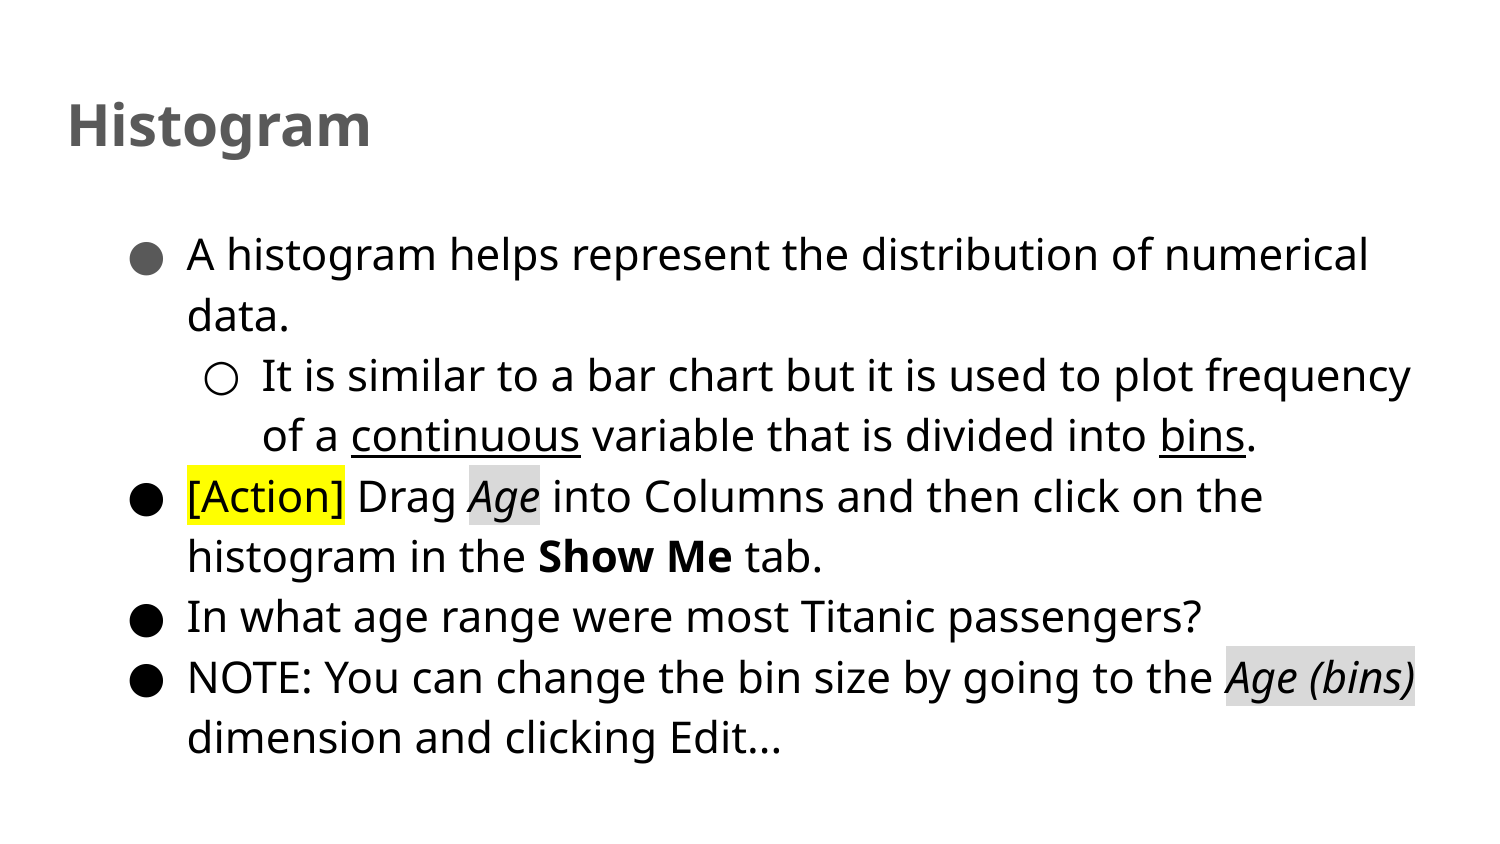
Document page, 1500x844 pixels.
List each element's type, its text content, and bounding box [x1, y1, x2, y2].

title Histogram [51, 72, 1449, 167]
list A histogram helps represent the distribution of numerical data. It is similar to a bar chart but it is used to plot frequency of a continuous variable that is divided into bins. [Action] Drag Age into Columns and then click on the histogram in the Show Me tab. In what age range were most Titanic passengers? NOTE: You can change the bin size by going to the Age (bins) dimension and clicking Edit... [96, 204, 1441, 747]
